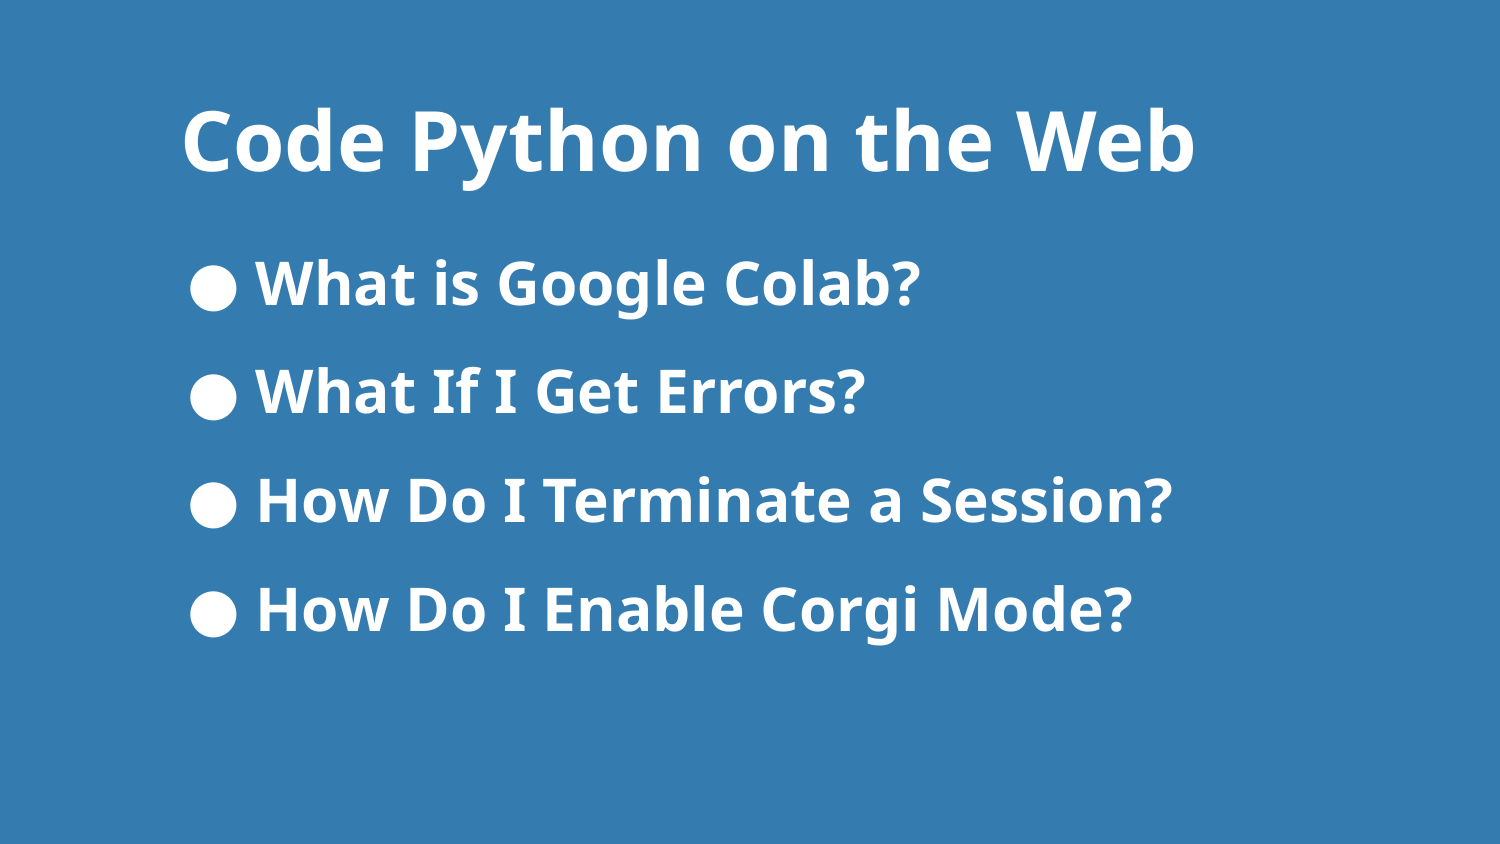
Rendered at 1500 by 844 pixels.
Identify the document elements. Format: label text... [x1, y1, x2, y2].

title Code Python on the Web What is Google Colab? What If I Get Errors? How Do I Terminate a Session? How Do I Enable Corgi Mode? [165, 436, 1382, 844]
